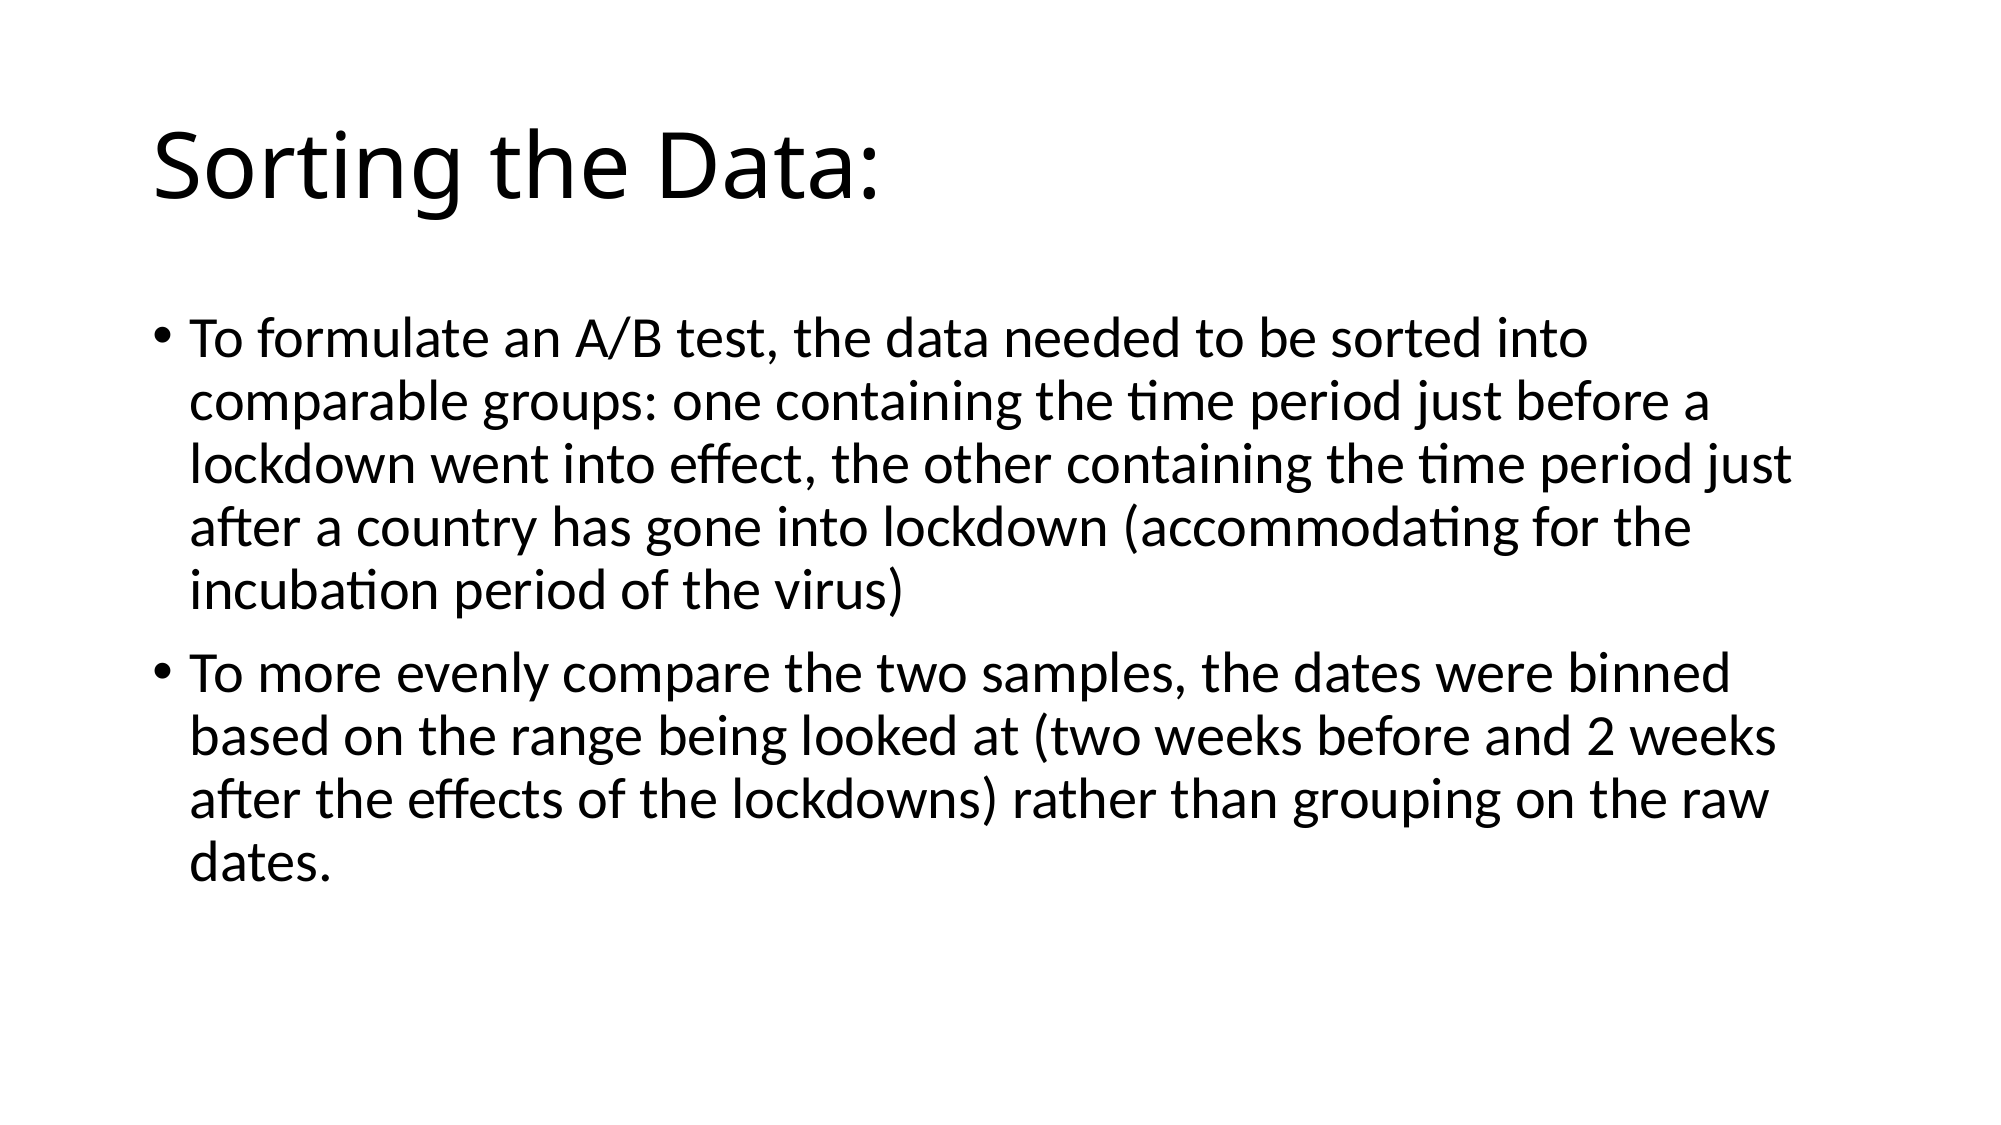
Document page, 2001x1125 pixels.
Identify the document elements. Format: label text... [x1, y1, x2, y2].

title Sorting the Data: [137, 59, 1863, 278]
list To formulate an A/B test, the data needed to be sorted into comparable groups: one containing the time period just before a lockdown went into effect, the other containing the time period just after a country has gone into lockdown (accommodating for the incubation period of the virus) To more evenly compare the two samples, the dates were binned based on the range being looked at (two weeks before and 2 weeks after the effects of the lockdowns) rather than grouping on the raw dates. [137, 299, 1863, 1014]
